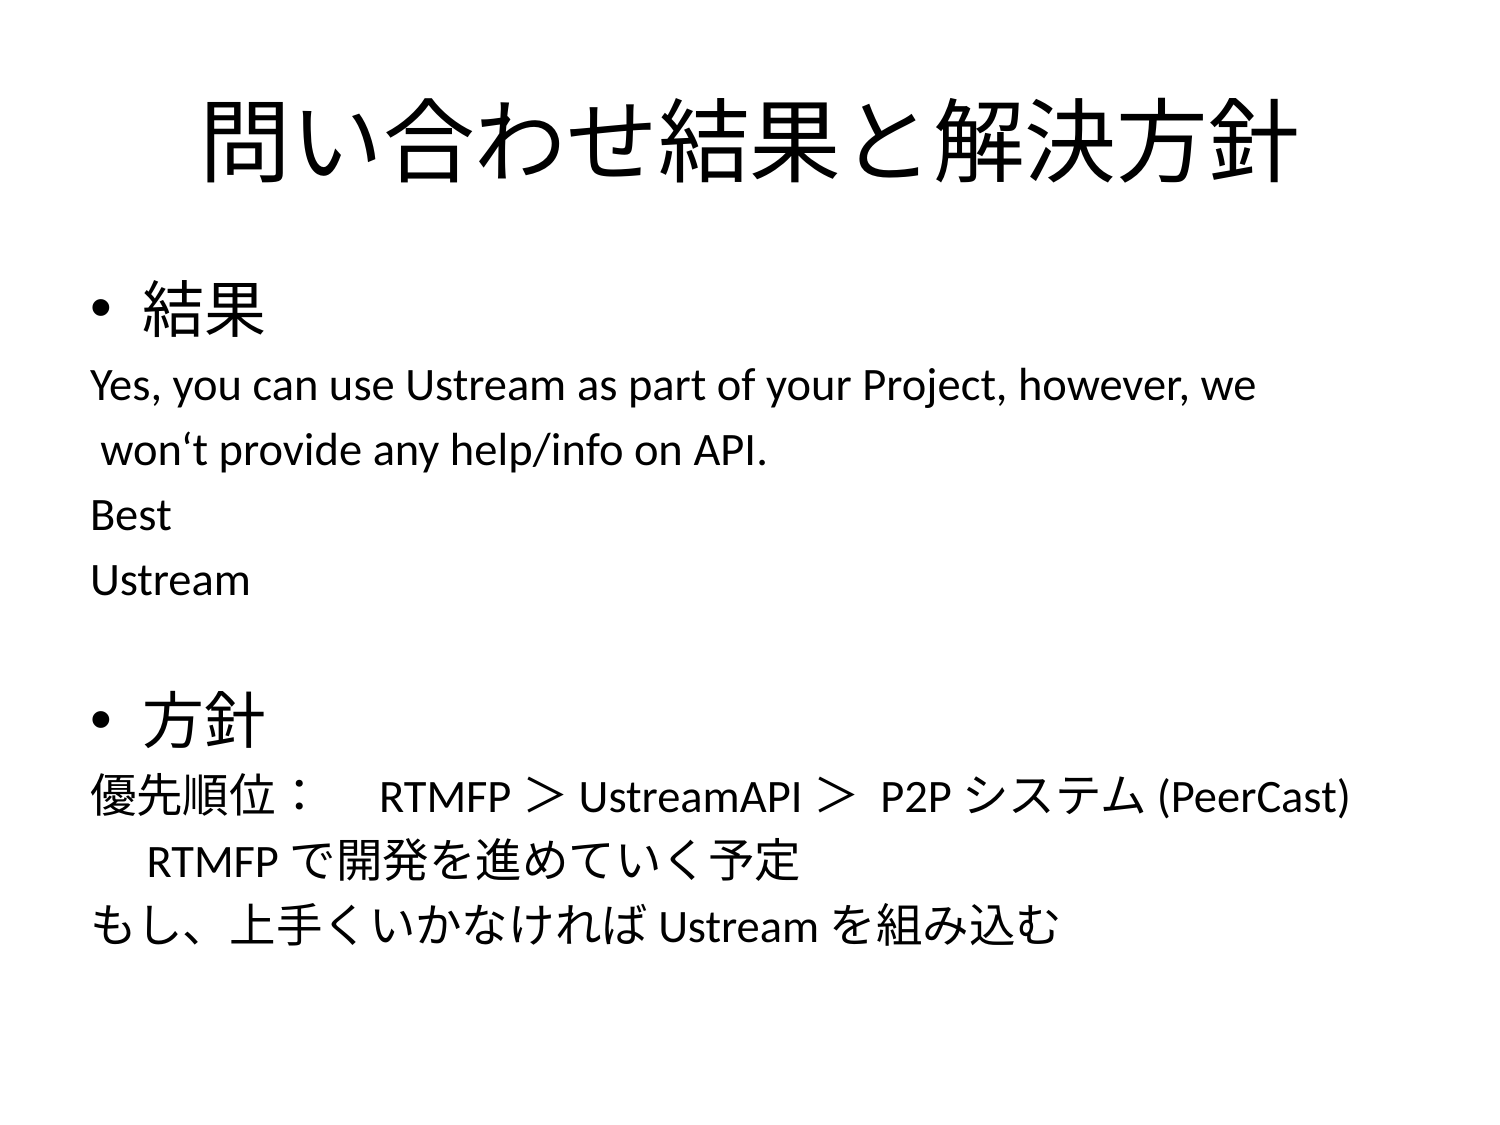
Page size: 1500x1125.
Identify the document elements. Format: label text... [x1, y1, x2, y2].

title 問い合わせ結果と解決方針 [74, 44, 1426, 233]
list 結果 Yes, you can use Ustream as part of your Project, however, we won‘t provide any help/info on API. Best Ustream 方針 優先順位： RTMFP＞UstreamAPI＞ P2Pシステム(PeerCast) RTMFPで開発を進めていく予定 もし、上手くいかなければUstreamを組み込む [74, 262, 1426, 1006]
